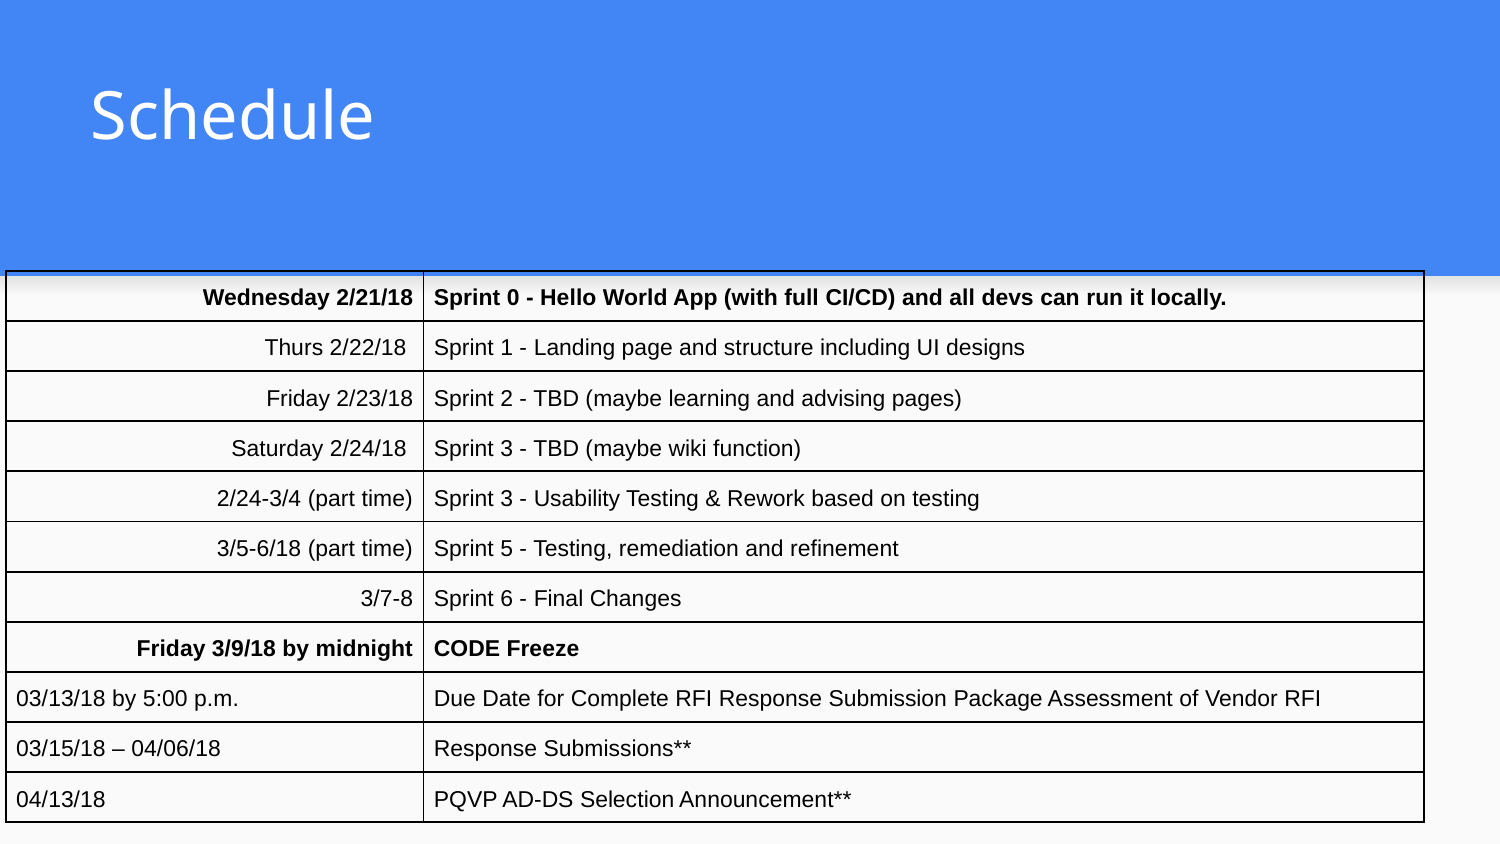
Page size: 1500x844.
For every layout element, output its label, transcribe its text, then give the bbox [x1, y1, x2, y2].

table_cell Saturday 2/24/18 [7, 422, 423, 470]
table_cell CODE Freeze [424, 623, 1423, 671]
table_cell Due Date for Complete RFI Response Submission Package Assessment of Vendor RFI [424, 673, 1423, 721]
table_cell Response Submissions** [424, 723, 1423, 771]
table_cell Friday 2/23/18 [7, 372, 423, 420]
table_cell Sprint 5 - Testing, remediation and refinement [424, 522, 1423, 571]
table_cell 2/24-3/4 (part time) [7, 472, 423, 521]
title Schedule [75, 41, 1425, 168]
table_cell Sprint 3 - TBD (maybe wiki function) [424, 422, 1423, 470]
table_cell Thurs 2/22/18 [7, 322, 423, 370]
table_header Sprint 0 - Hello World App (with full CI/CD) and all devs can run it locally. [424, 272, 1423, 320]
table_cell Sprint 6 - Final Changes [424, 573, 1423, 621]
table_cell 03/13/18 by 5:00 p.m. [7, 673, 423, 721]
table_cell 3/7-8 [7, 573, 423, 621]
table_cell 3/5-6/18 (part time) [7, 522, 423, 571]
table_cell Sprint 1 - Landing page and structure including UI designs [424, 322, 1423, 370]
table_cell 04/13/18 [7, 773, 423, 821]
table_cell PQVP AD-DS Selection Announcement** [424, 773, 1423, 821]
table_header Wednesday 2/21/18 [7, 272, 423, 320]
table_cell Friday 3/9/18 by midnight [7, 623, 423, 671]
table_cell 03/15/18 – 04/06/18 [7, 723, 423, 771]
table_cell Sprint 3 - Usability Testing & Rework based on testing [424, 472, 1423, 521]
table_cell Sprint 2 - TBD (maybe learning and advising pages) [424, 372, 1423, 420]
